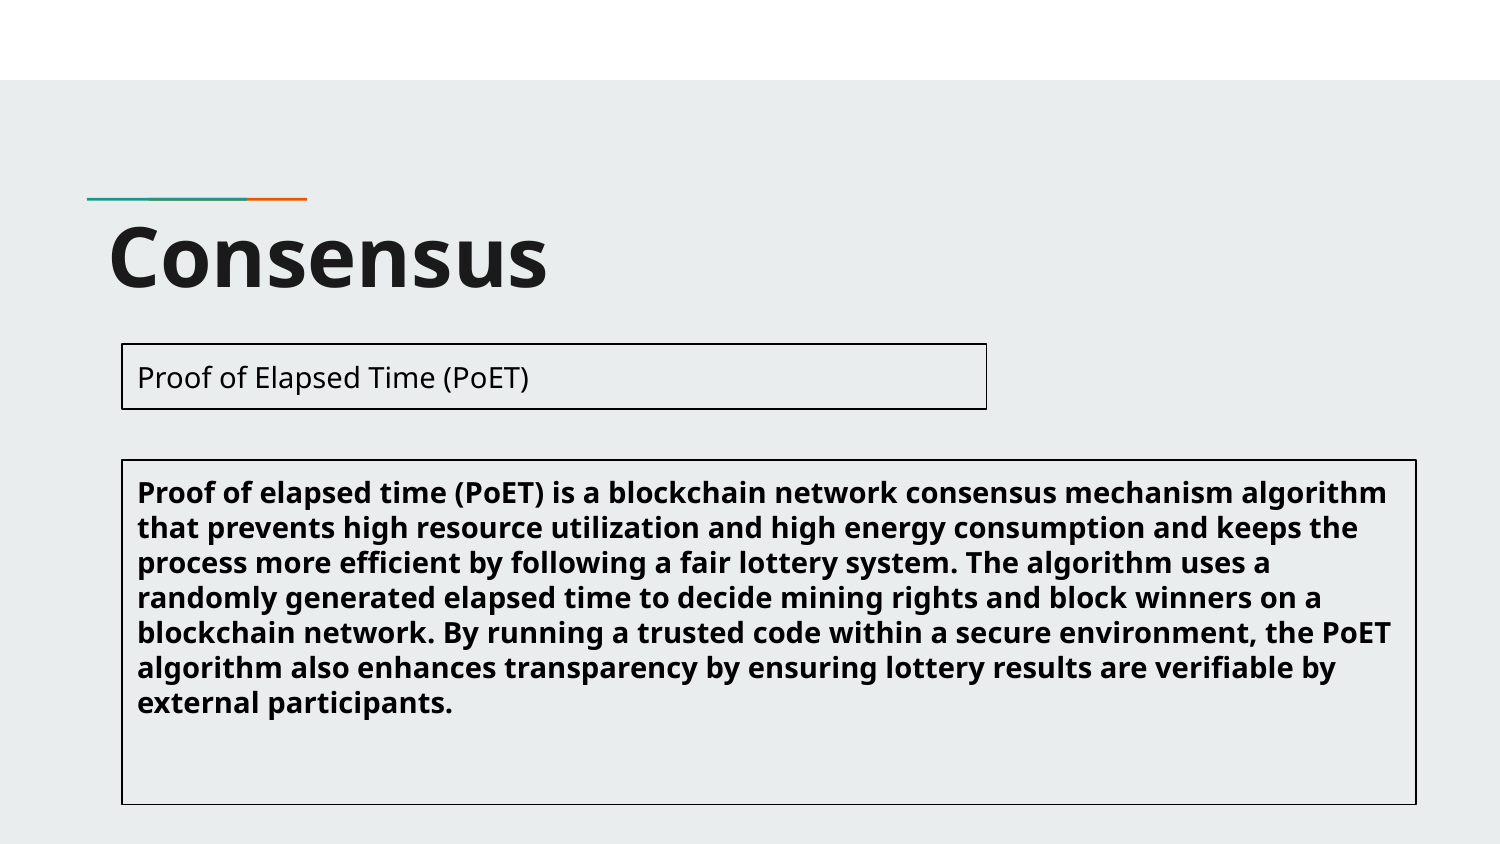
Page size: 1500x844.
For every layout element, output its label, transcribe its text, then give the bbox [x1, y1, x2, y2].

title Consensus [92, 189, 1500, 329]
text_box Proof of Elapsed Time (PoET) [122, 344, 987, 410]
text_box Proof of elapsed time (PoET) is a blockchain network consensus mechanism algorithm that prevents high resource utilization and high energy consumption and keeps the process more efficient by following a fair lottery system. The algorithm uses a randomly generated elapsed time to decide mining rights and block winners on a blockchain network. By running a trusted code within a secure environment, the PoET algorithm also enhances transparency by ensuring lottery results are verifiable by external participants. [122, 459, 1416, 805]
